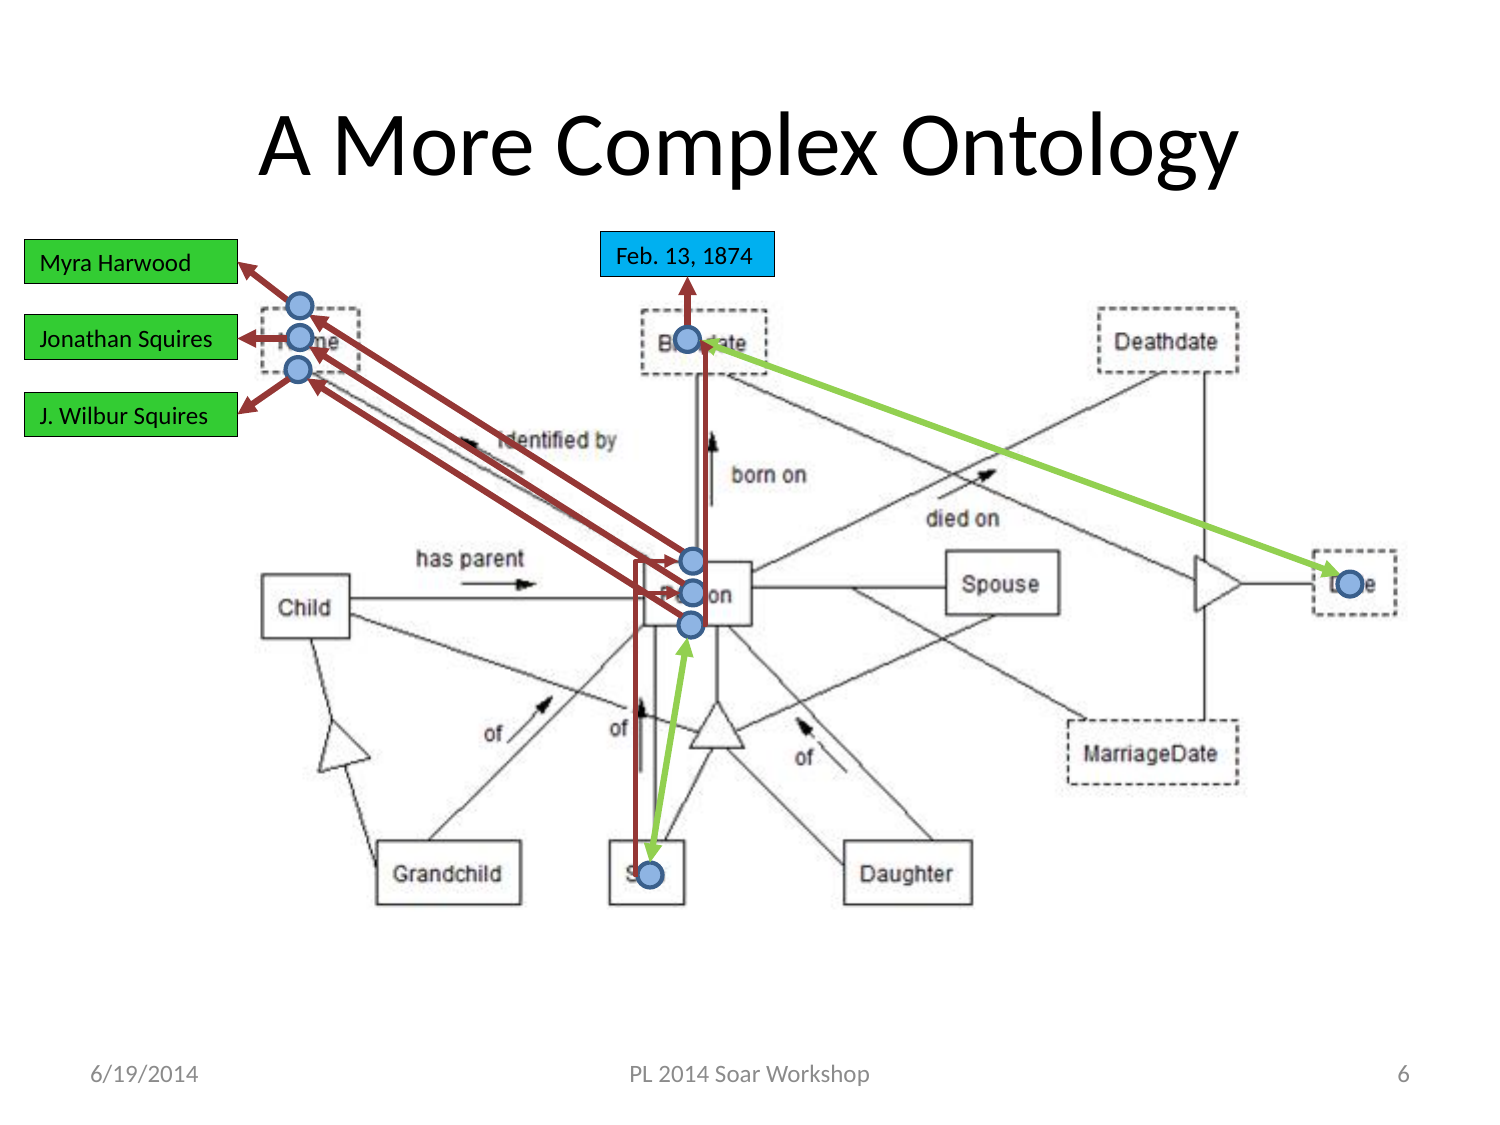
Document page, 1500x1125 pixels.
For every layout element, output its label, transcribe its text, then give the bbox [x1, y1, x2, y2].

text_box Myra Harwood [24, 239, 186, 284]
text_box J. Wilbur Squires [24, 392, 185, 437]
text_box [637, 560, 679, 876]
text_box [306, 378, 683, 617]
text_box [706, 340, 1342, 576]
picture [190, 237, 1446, 988]
text_box Jonathan Squires [24, 314, 185, 360]
title A More Complex Ontology [75, 45, 1425, 233]
text_box Feb. 13, 1874 [600, 231, 775, 235]
footer PL 2014 Soar Workshop [512, 1042, 988, 1103]
slide_number 6 [1074, 1042, 1425, 1103]
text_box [308, 346, 685, 378]
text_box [699, 339, 704, 626]
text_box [237, 261, 288, 301]
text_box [237, 378, 290, 415]
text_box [308, 314, 685, 345]
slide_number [75, 1042, 425, 1103]
